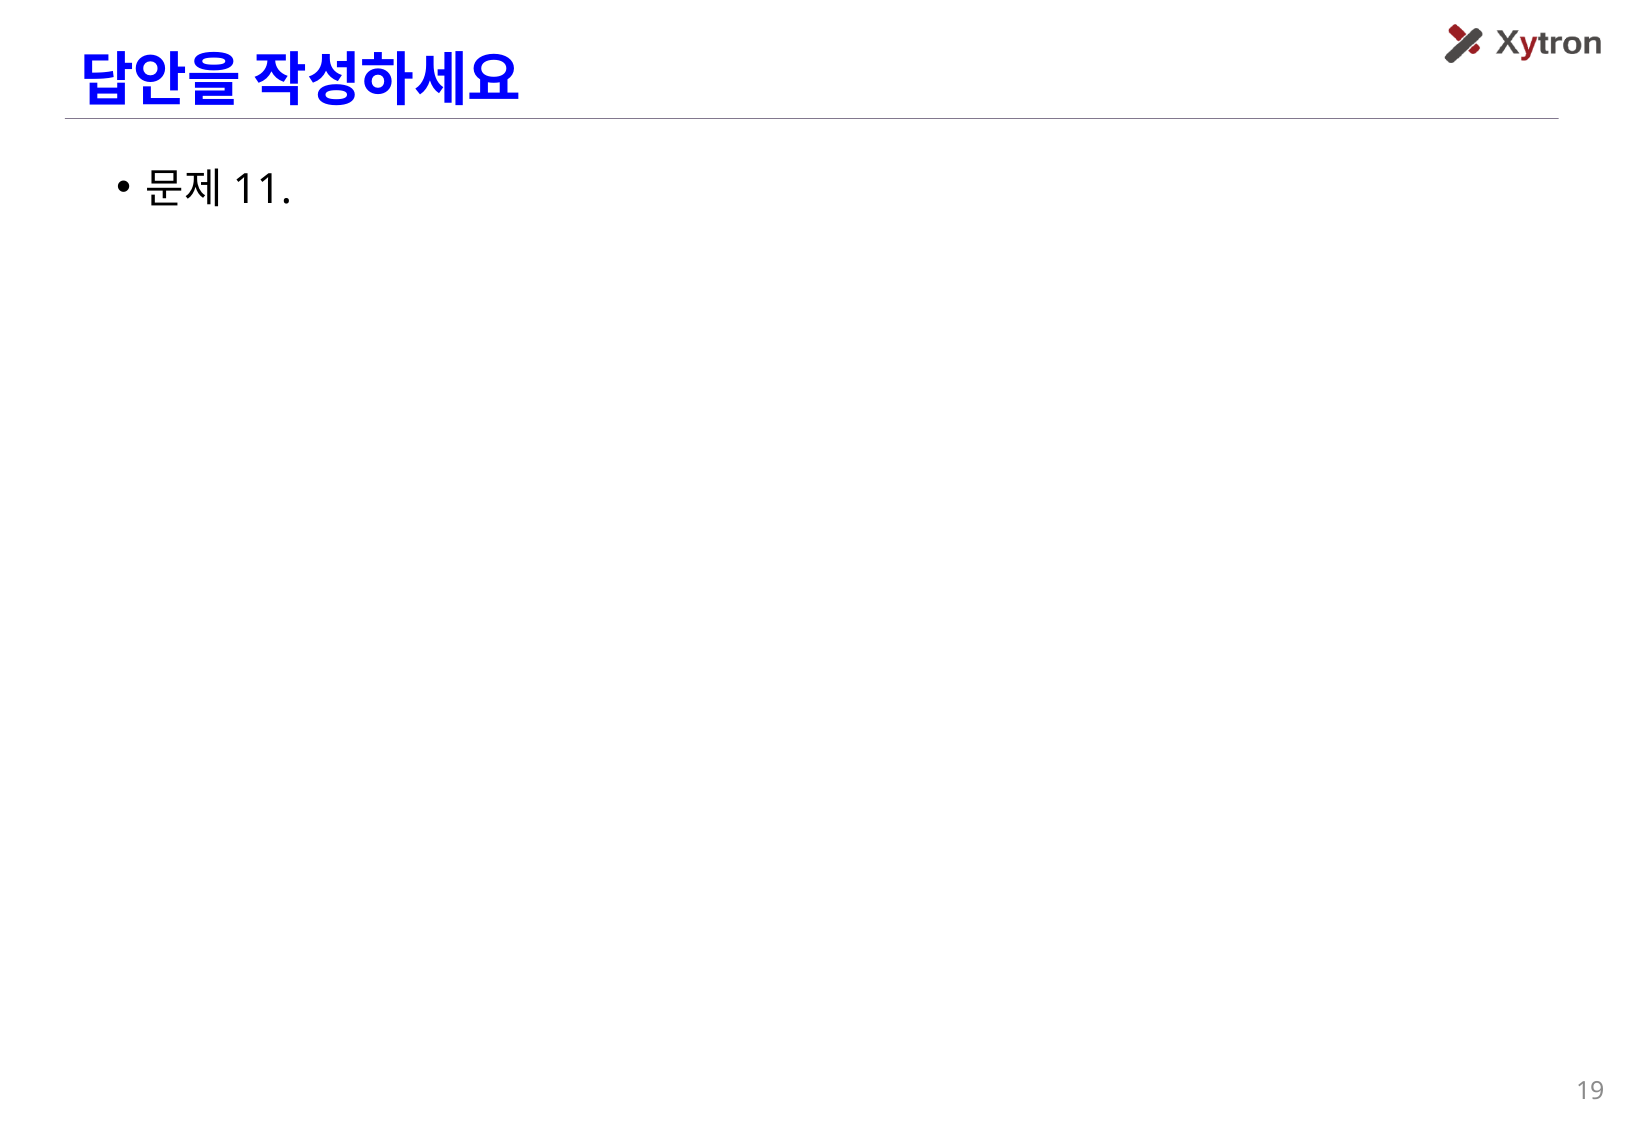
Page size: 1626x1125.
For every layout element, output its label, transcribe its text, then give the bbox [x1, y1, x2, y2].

text_box 19 [1240, 1061, 1620, 1122]
text_box 답안을 작성하세요 [65, 27, 1558, 128]
text_box 문제11. [101, 154, 1558, 1071]
picture [1444, 24, 1601, 63]
